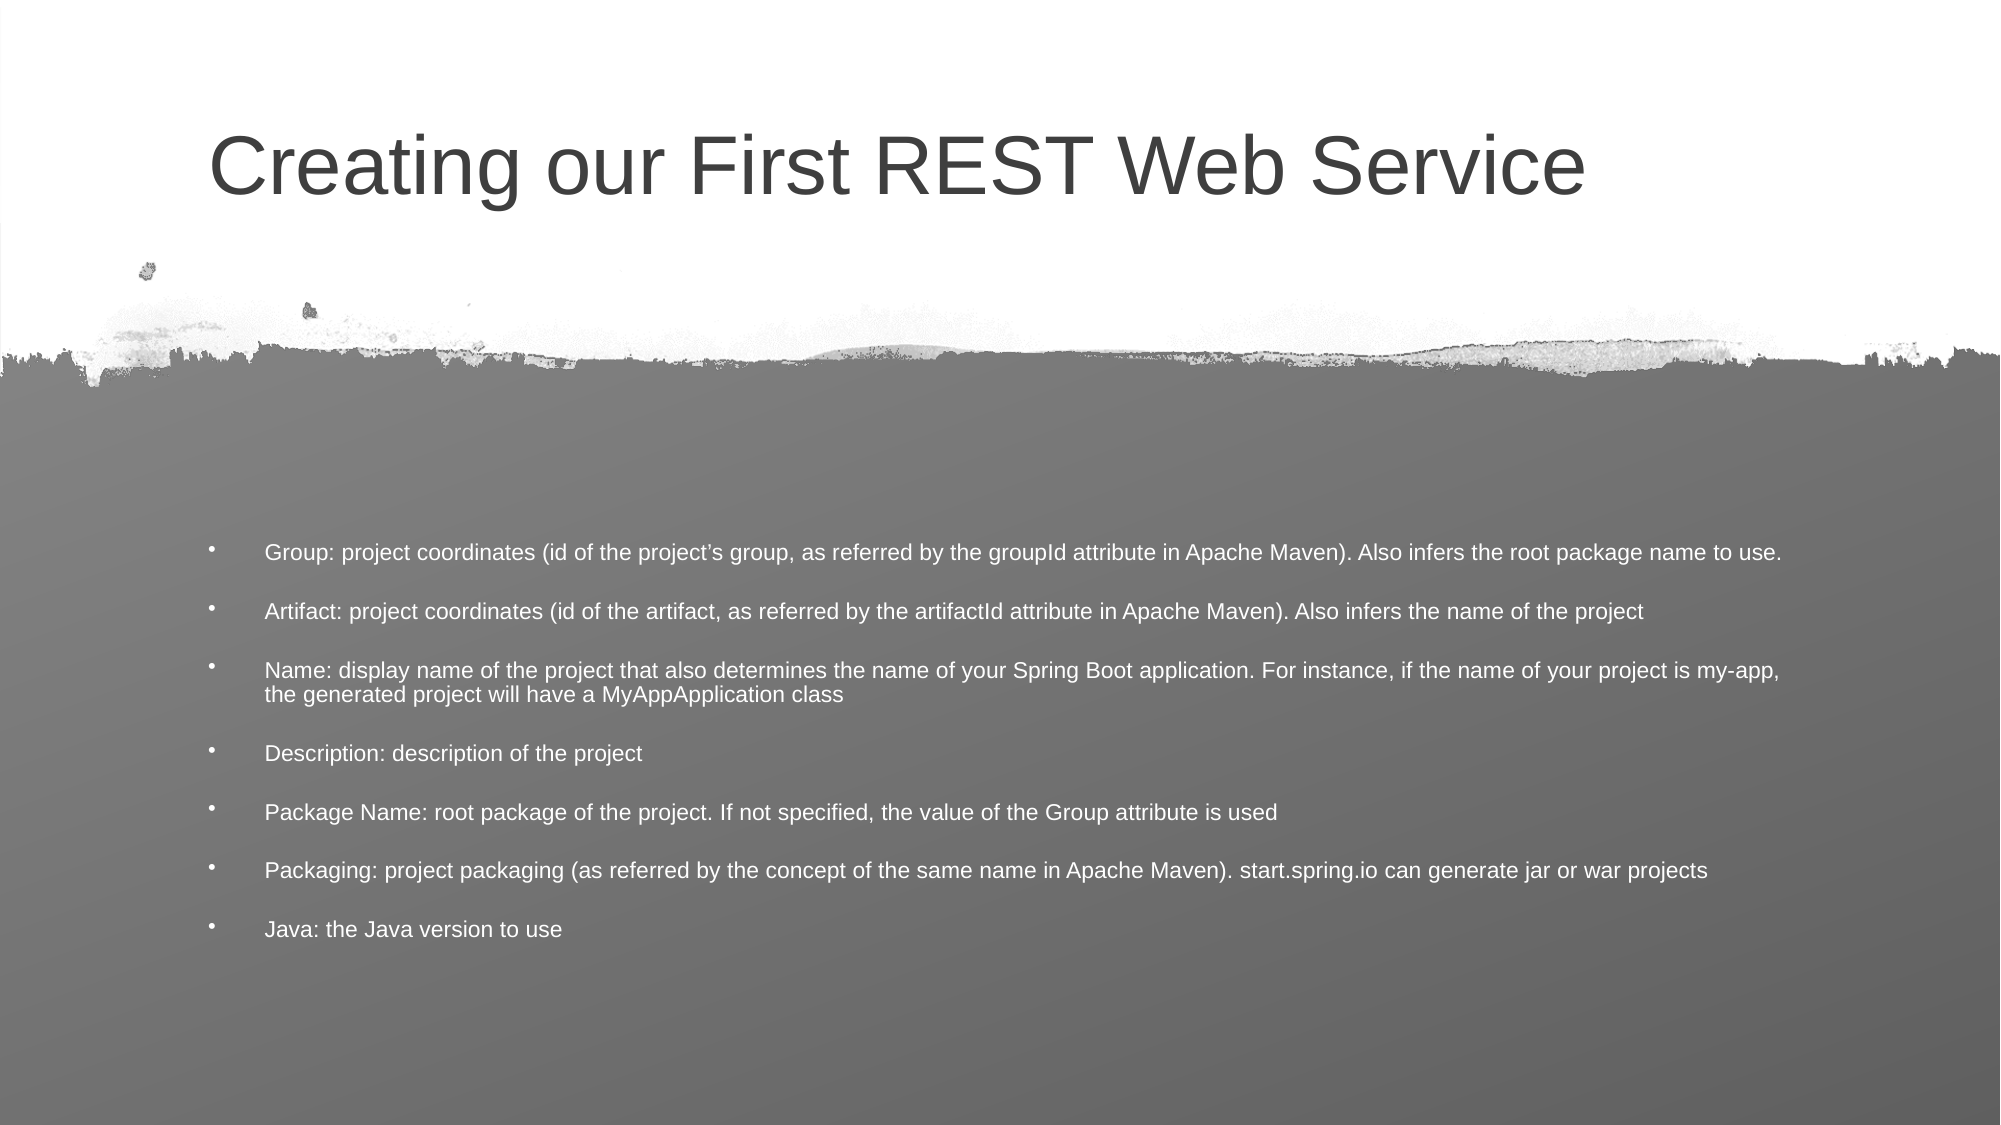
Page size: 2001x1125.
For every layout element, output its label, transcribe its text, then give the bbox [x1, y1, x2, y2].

text_box [0, 501, 2000, 1125]
list Group: project coordinates (id of the project’s group, as referred by the groupId attribute in Apache Maven). Also infers the root package name to use. Artifact: project coordinates (id of the artifact, as referred by the artifactId attribute in Apache Maven). Also infers the name of the project Name: display name of the project that also determines the name of your Spring Boot application. For instance, if the name of your project is my-app, the generated project will have a MyAppApplication class Description: description of the project Package Name: root package of the project. If not specified, the value of the Group attribute is used Packaging: project packaging (as referred by the concept of the same name in Apache Maven). start.spring.io can generate jar or war projects Java: the Java version to use [193, 501, 1807, 984]
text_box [0, 0, 2000, 501]
